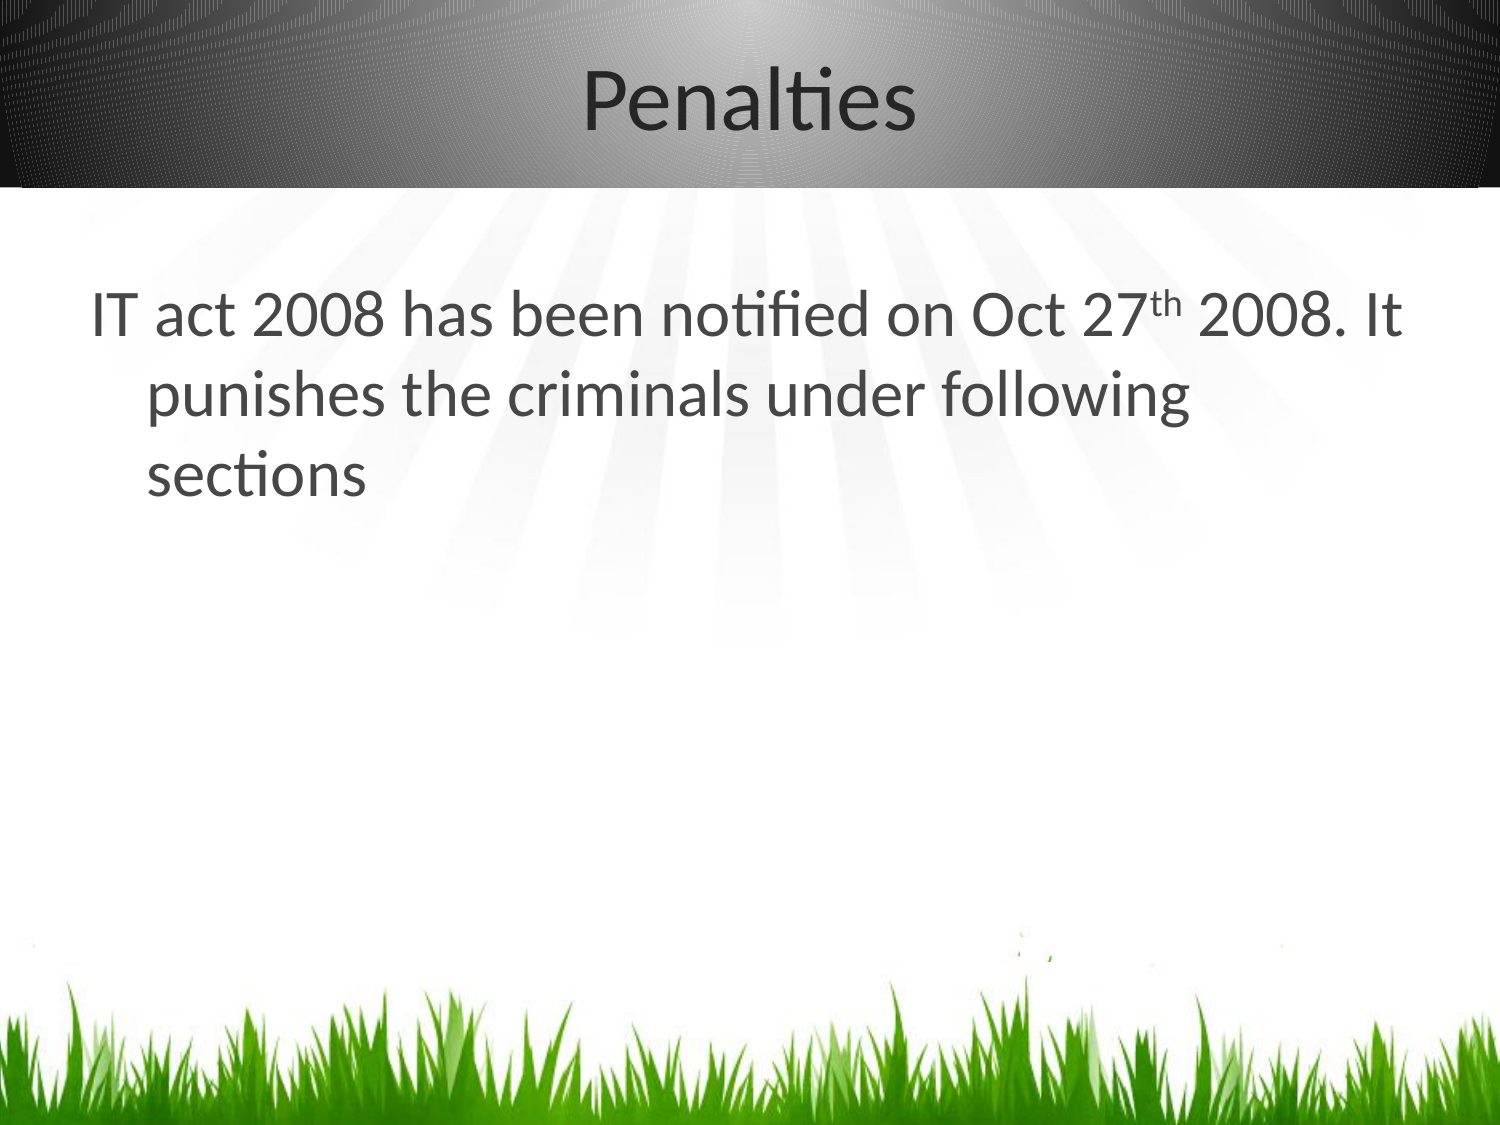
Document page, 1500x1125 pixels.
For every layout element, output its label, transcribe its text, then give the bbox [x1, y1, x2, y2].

picture [0, 188, 1500, 1125]
title Penalties [0, 0, 1500, 188]
list IT act 2008 has been notified on Oct 27th 2008. It punishes the criminals under following sections [75, 262, 1425, 1005]
